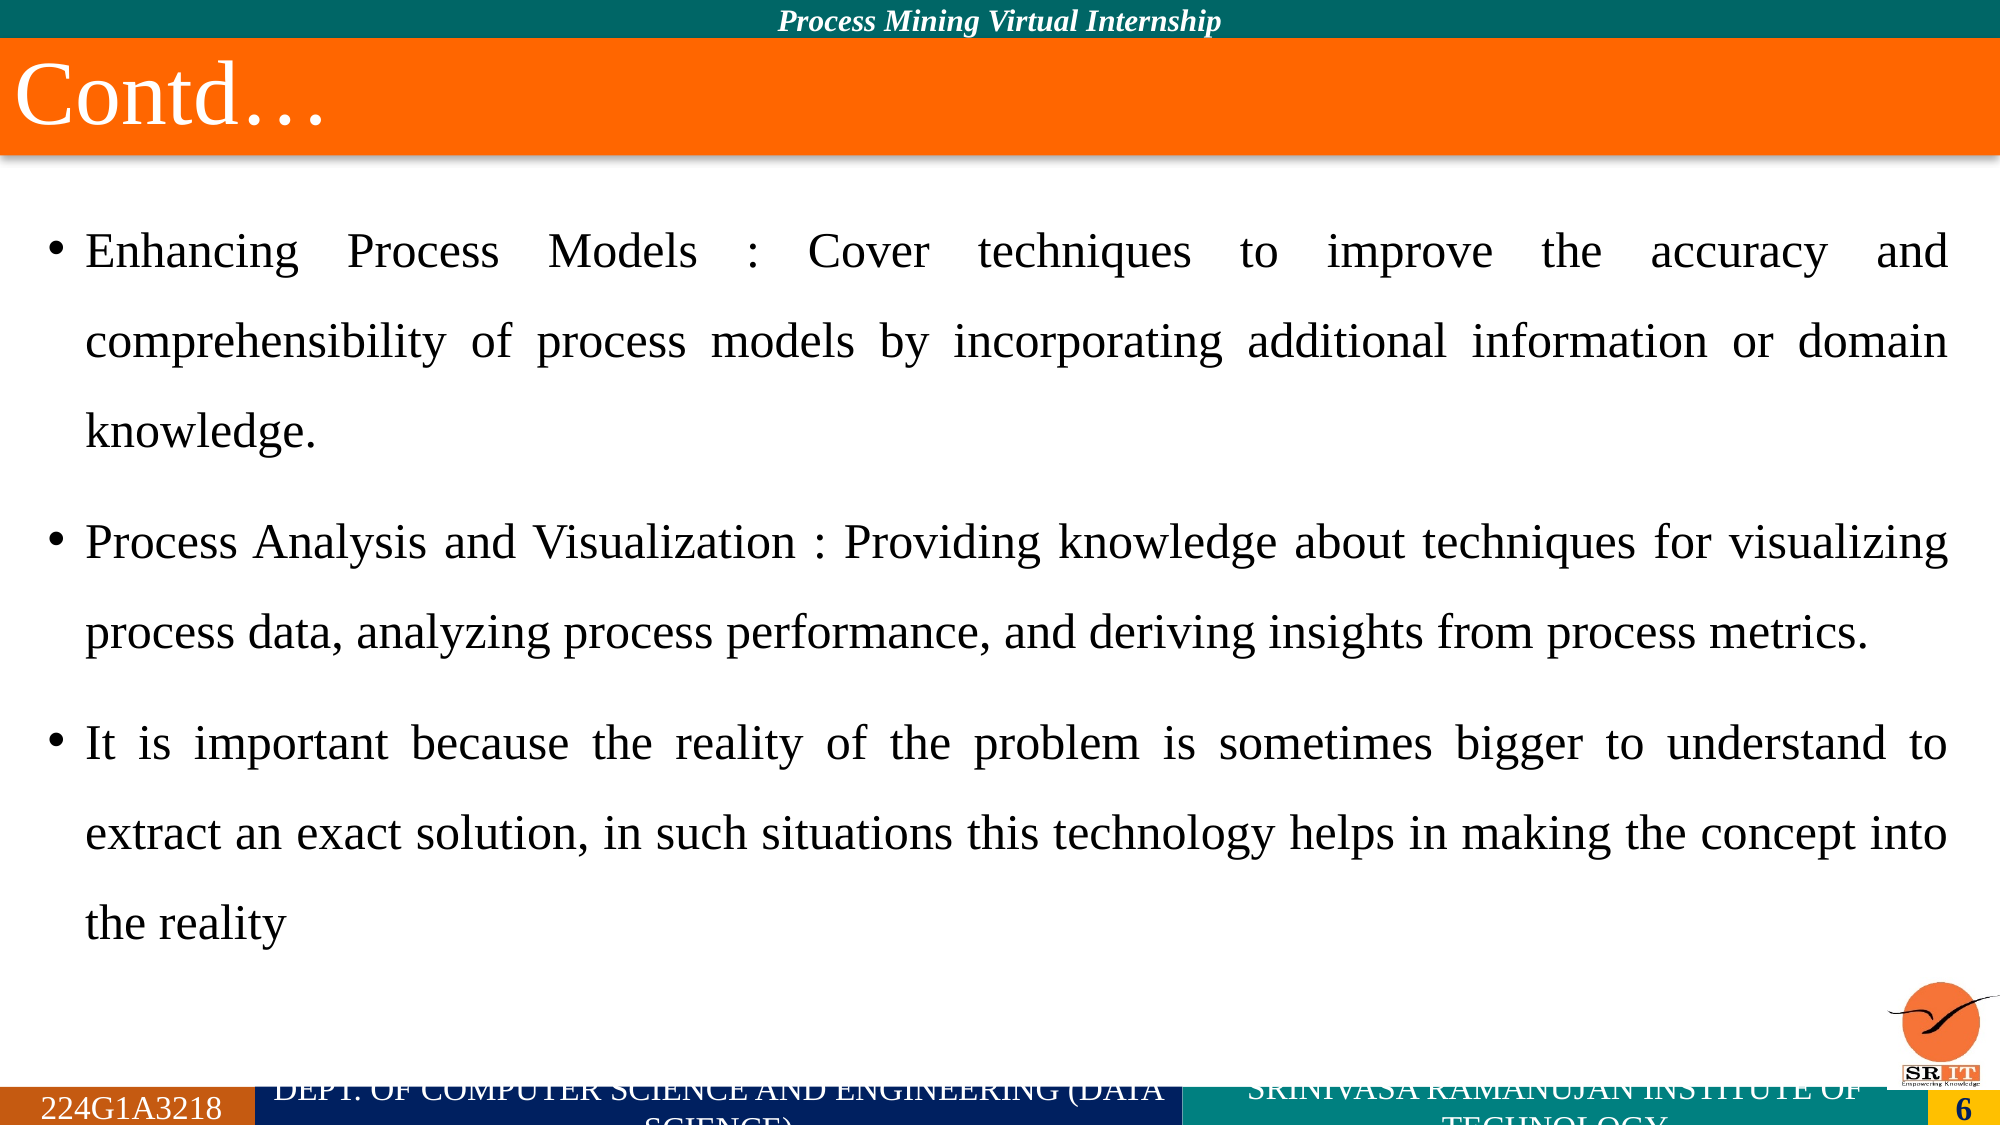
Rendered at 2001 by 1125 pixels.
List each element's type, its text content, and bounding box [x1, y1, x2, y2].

title Contd… [0, 38, 2000, 156]
picture [1887, 977, 2000, 1090]
list Enhancing Process Models : Cover techniques to improve the accuracy and comprehensibility of process models by incorporating additional information or domain knowledge. Process Analysis and Visualization : Providing knowledge about techniques for visualizing process data, analyzing process performance, and deriving insights from process metrics. It is important because the reality of the problem is sometimes bigger to understand to extract an exact solution, in such situations this technology helps in making the concept into the reality [32, 179, 1965, 1065]
